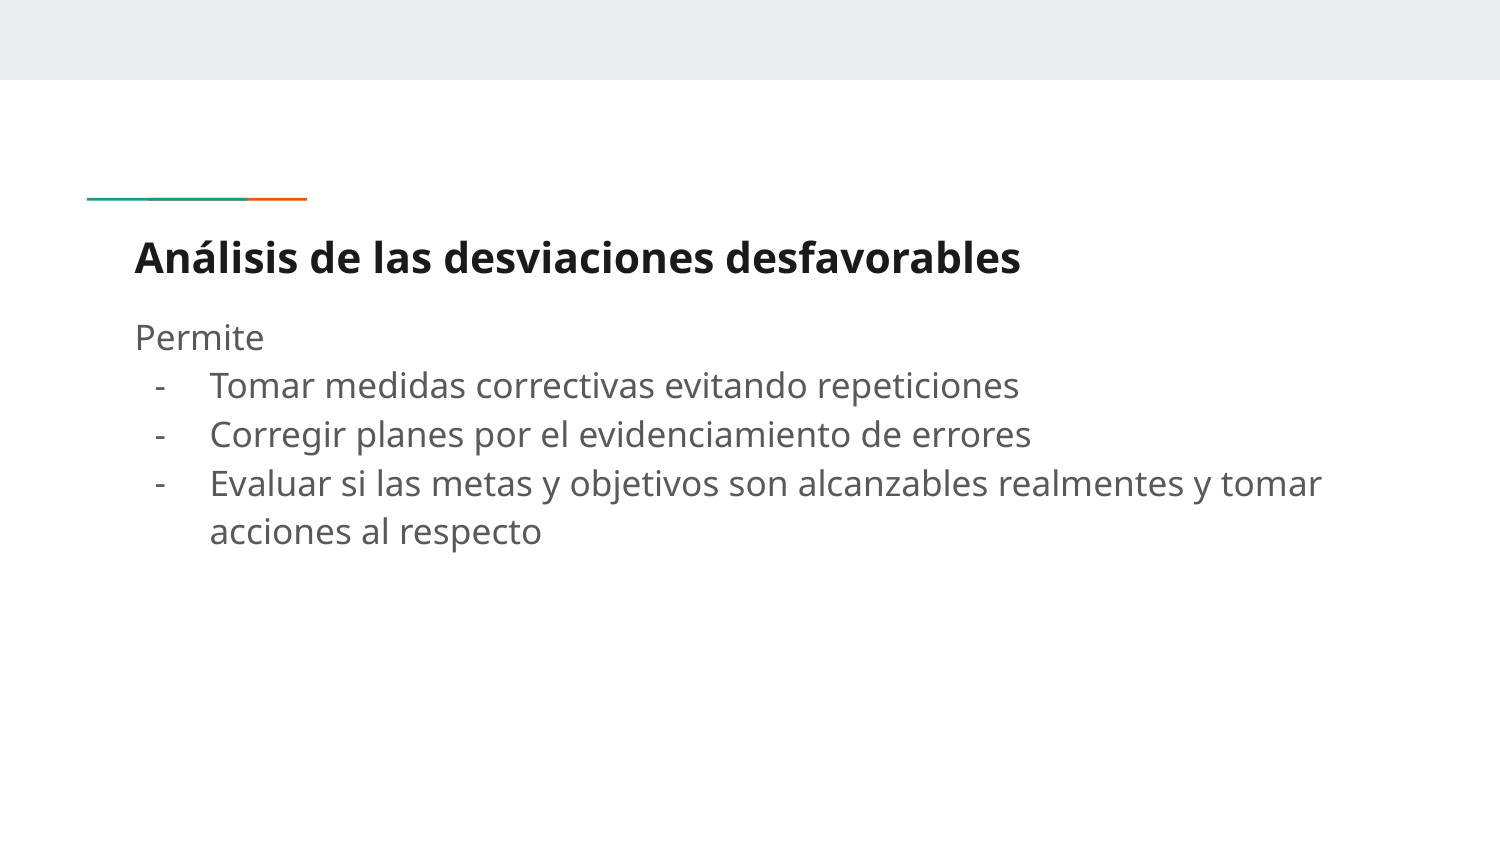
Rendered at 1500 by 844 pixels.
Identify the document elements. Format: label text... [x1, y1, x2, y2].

title Análisis de las desviaciones desfavorables [119, 216, 1381, 293]
list Permite Tomar medidas correctivas evitando repeticiones Corregir planes por el evidenciamiento de errores Evaluar si las metas y objetivos son alcanzables realmentes y tomar acciones al respecto [119, 293, 1381, 828]
